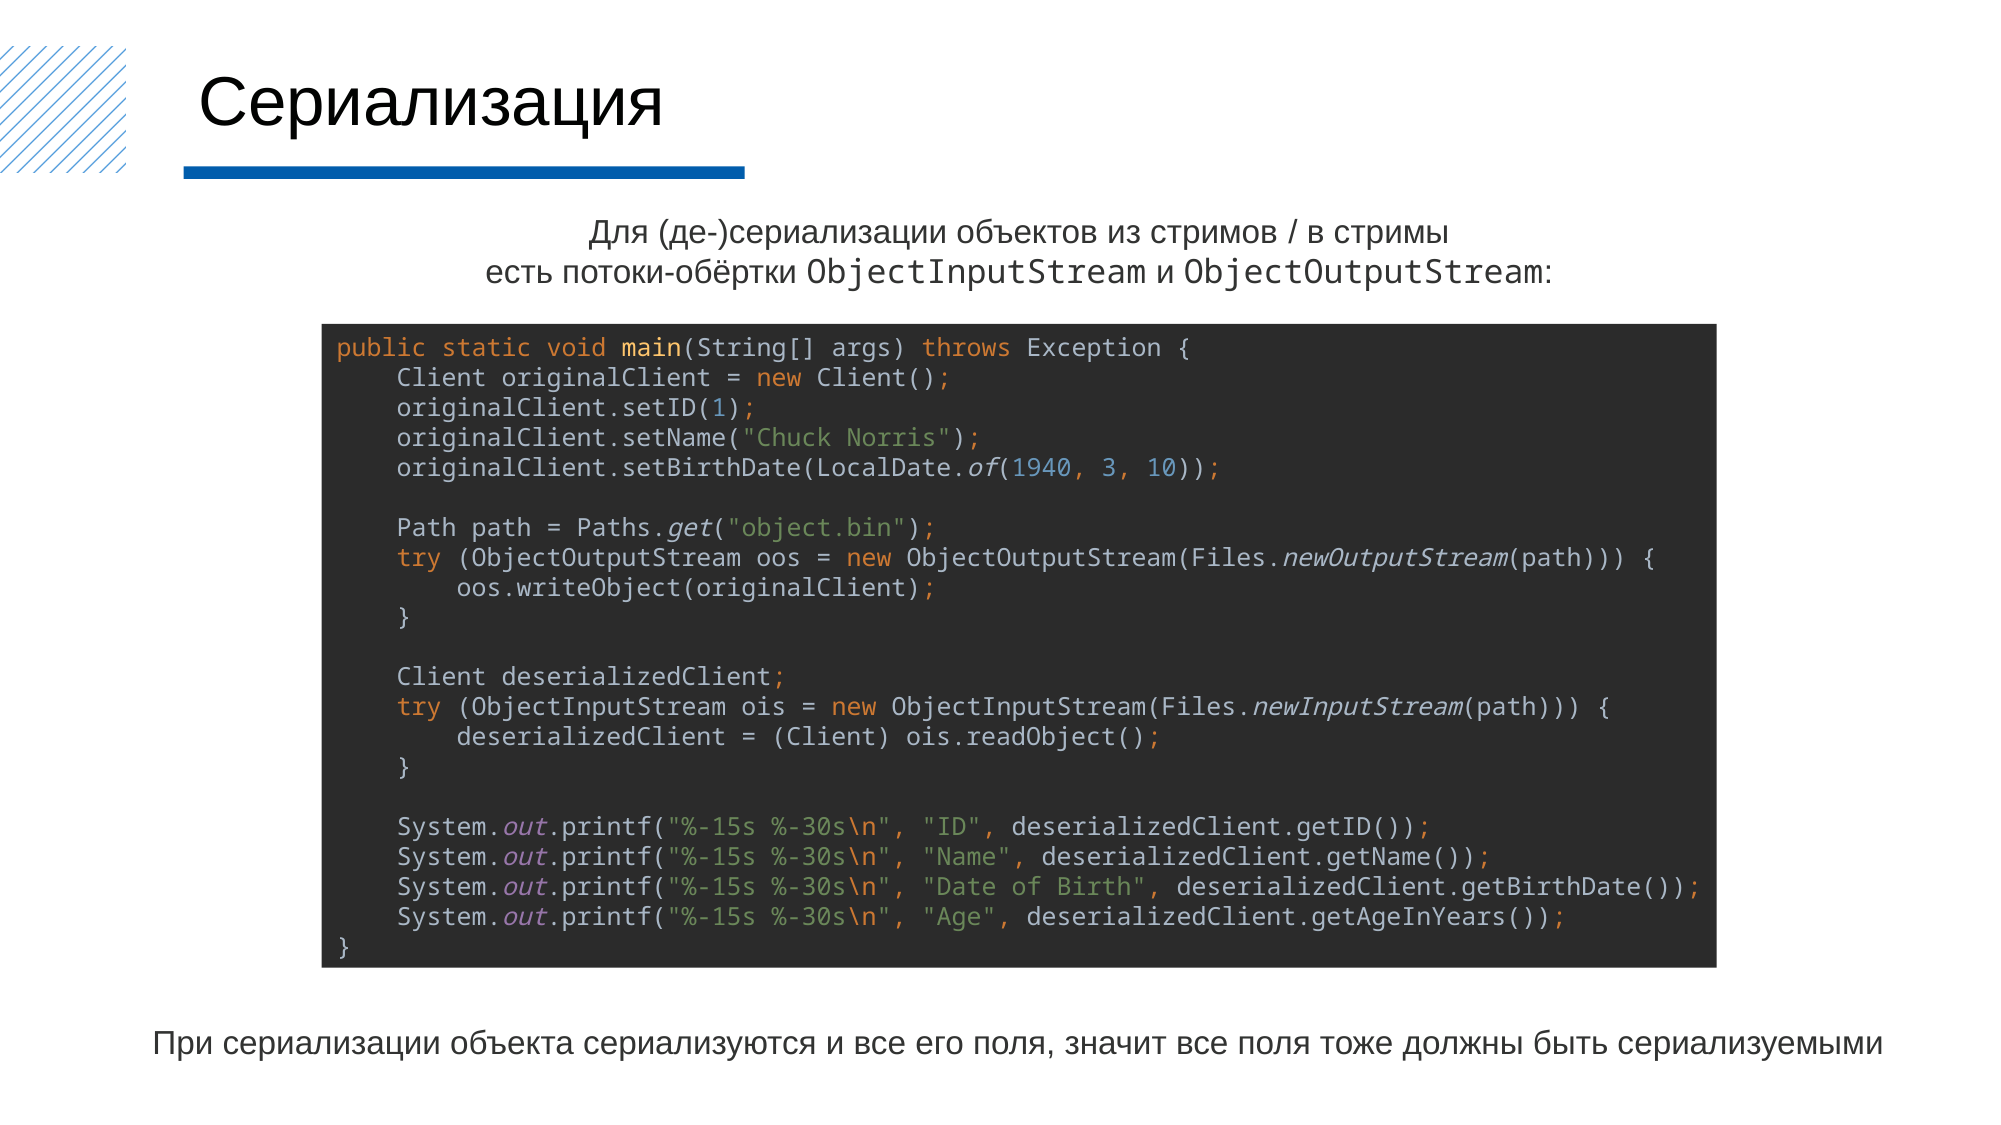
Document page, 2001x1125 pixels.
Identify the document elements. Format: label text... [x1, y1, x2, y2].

list Сериализация [183, 58, 1855, 149]
picture [0, 46, 126, 173]
text_box При сериализации объекта сериализуются и все его поля, значит все поля тоже должны быть сериализуемыми [136, 1013, 1903, 1069]
text_box Для (де-)сериализации объектов из стримов / в стримы есть потоки-обёртки ObjectInputStream и ObjectOutputStream: [136, 203, 1903, 298]
text_box public static void main(String[] args) throws Exception { Client originalClient = new Client(); originalClient.setID(1); originalClient.setName("Chuck Norris"); originalClient.setBirthDate(LocalDate.of(1940, 3, 10)); Path path = Paths.get("object.bin"); try (ObjectOutputStream oos = new ObjectOutputStream(Files.newOutputStream(path))) { oos.writeObject(originalClient); } Client deserializedClient; try (ObjectInputStream ois = new ObjectInputStream(Files.newInputStream(path))) { deserializedClient = (Client) ois.readObject(); } System.out.printf("%-15s %-30s\n", "ID", deserializedClient.getID()); System.out.printf("%-15s %-30s\n", "Name", deserializedClient.getName()); System.out.printf("%-15s %-30s\n", "Date of Birth", deserializedClient.getBirthDate()); System.out.printf("%-15s %-30s\n", "Age", deserializedClient.getAgeInYears()); } [321, 323, 1717, 968]
